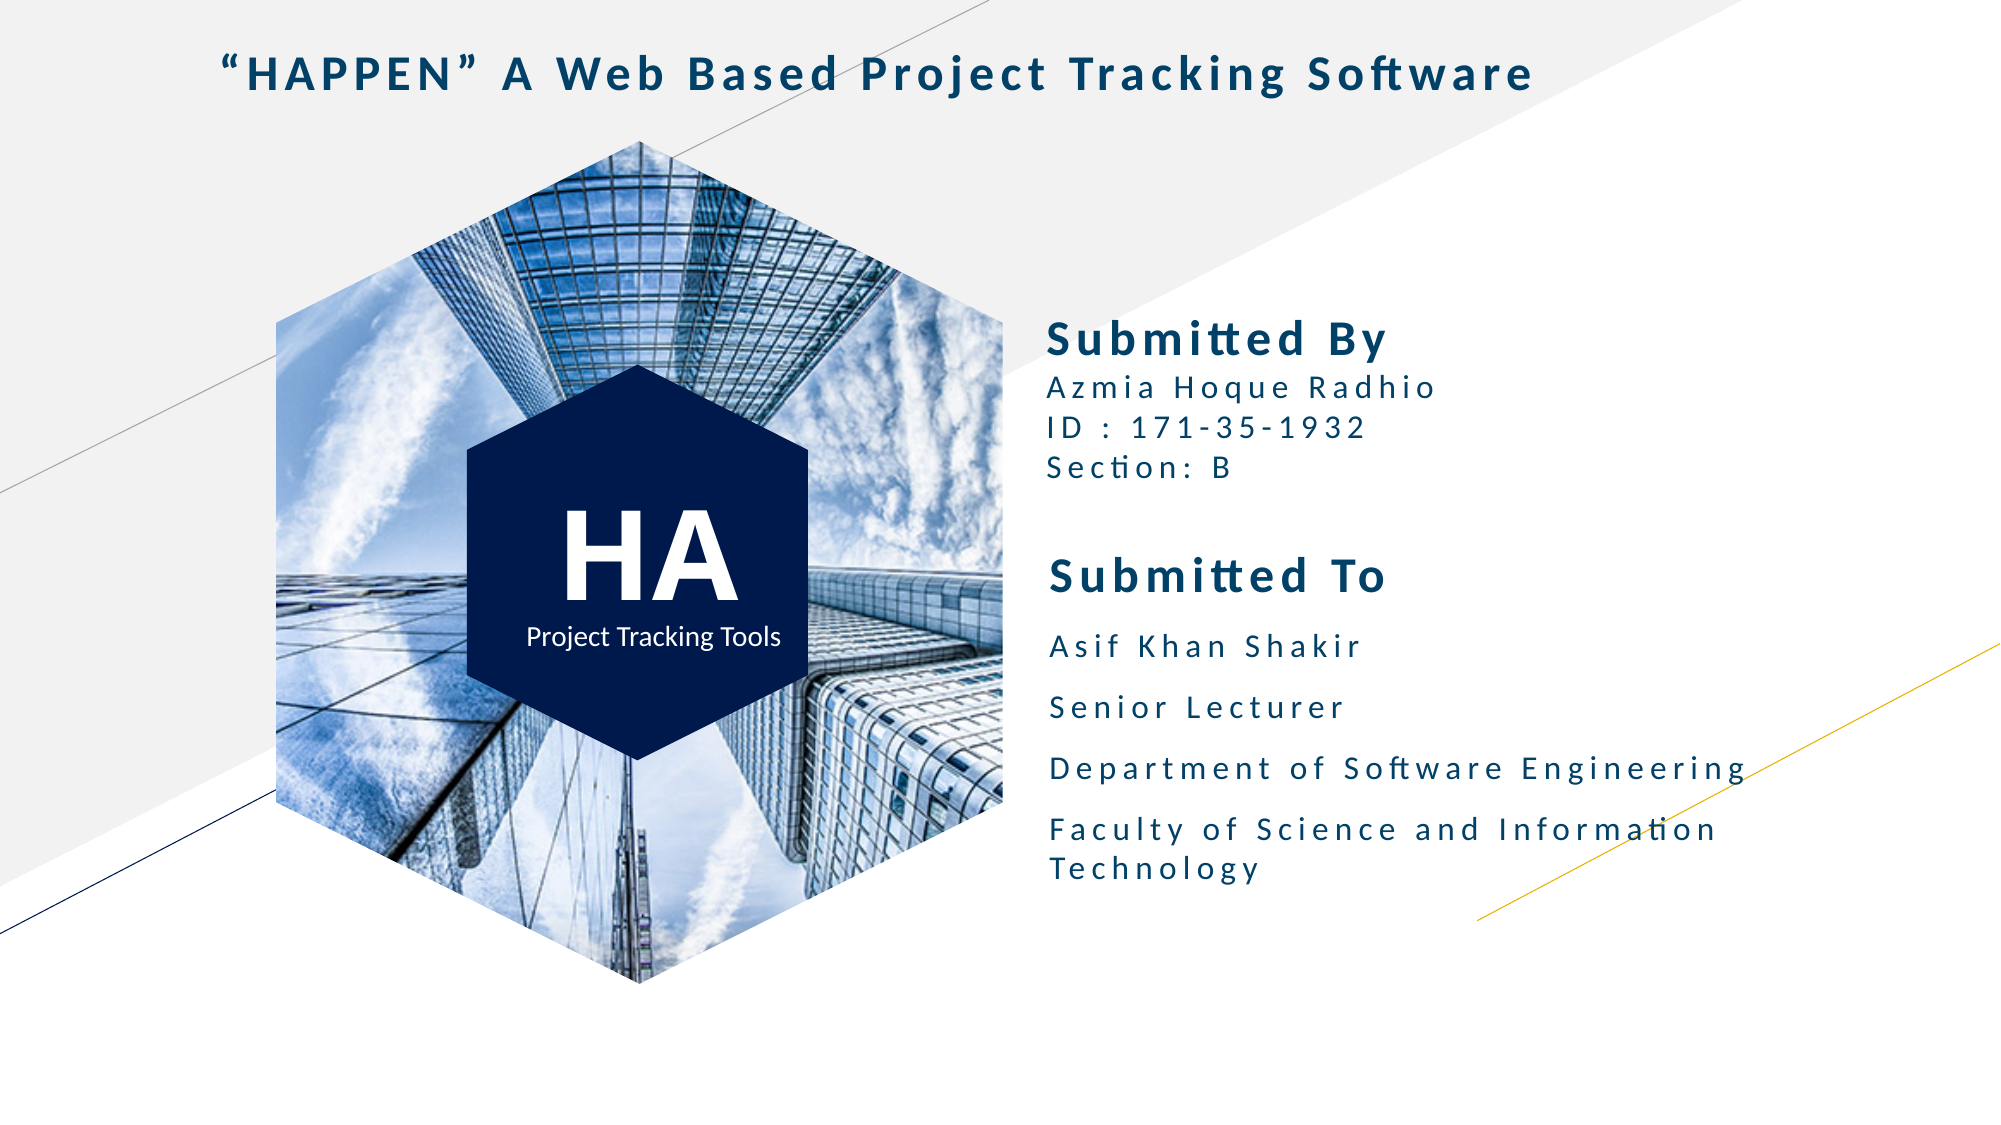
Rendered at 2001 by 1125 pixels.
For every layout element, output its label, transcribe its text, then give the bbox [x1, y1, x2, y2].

subtitle Submitted By Azmia Hoque Radhio ID : 171-35-1932 Section: B [1031, 297, 1828, 543]
text_box Submitted To Asif Khan Shakir Senior Lecturer Department of Software Engineering Faculty of Science and Information Technology [1034, 542, 1831, 979]
text_box “HAPPEN” A Web Based Project Tracking Software [204, 39, 1663, 139]
picture [276, 141, 1003, 984]
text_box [510, 468, 799, 661]
